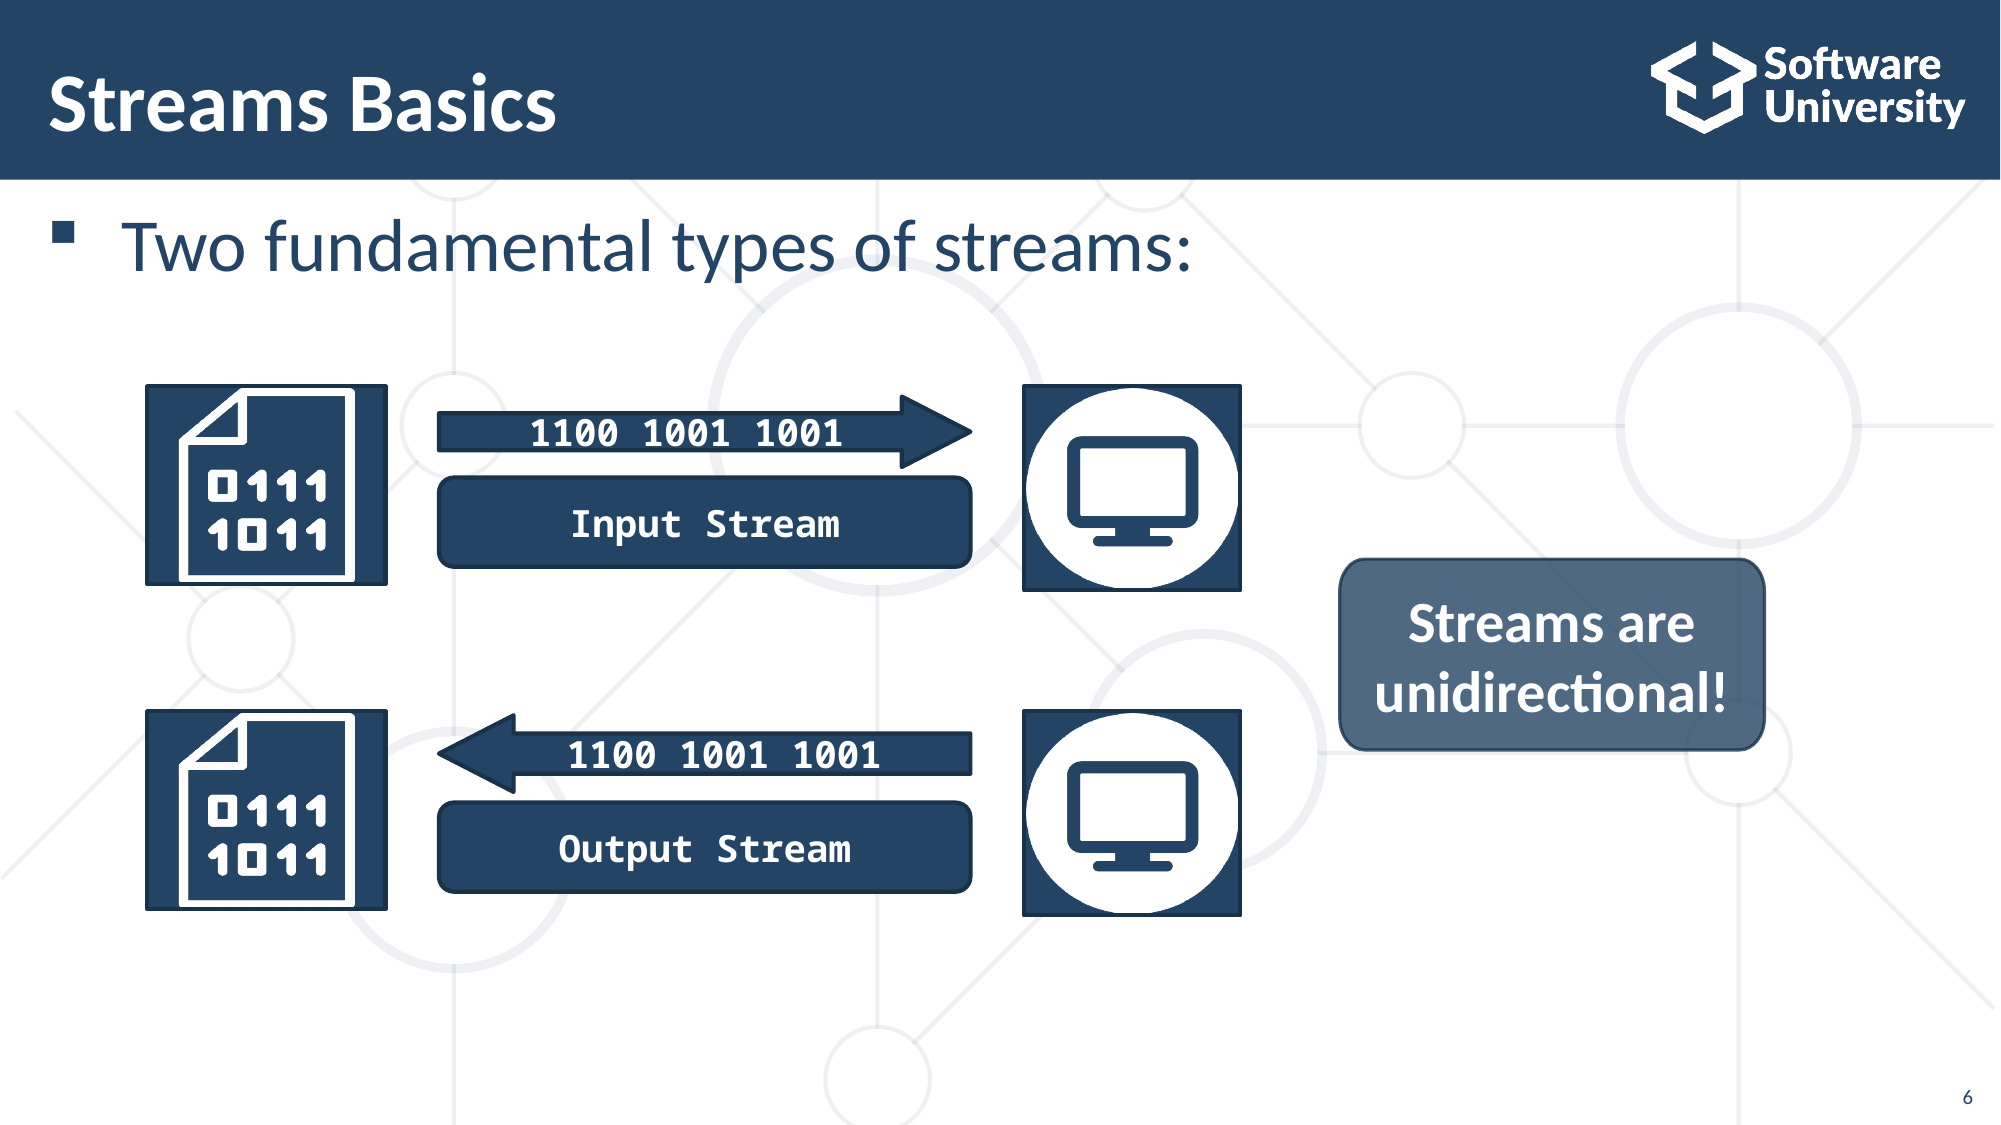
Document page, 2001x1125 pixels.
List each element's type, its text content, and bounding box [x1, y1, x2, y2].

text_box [148, 712, 1239, 914]
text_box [148, 387, 1239, 589]
picture [1651, 41, 1966, 134]
slide_number 6 [1927, 1067, 1989, 1117]
title Streams Basics [31, 6, 1603, 189]
text_box Streams are unidirectional! [1337, 556, 1767, 753]
text_box Two fundamental types of streams: [31, 188, 1968, 1103]
